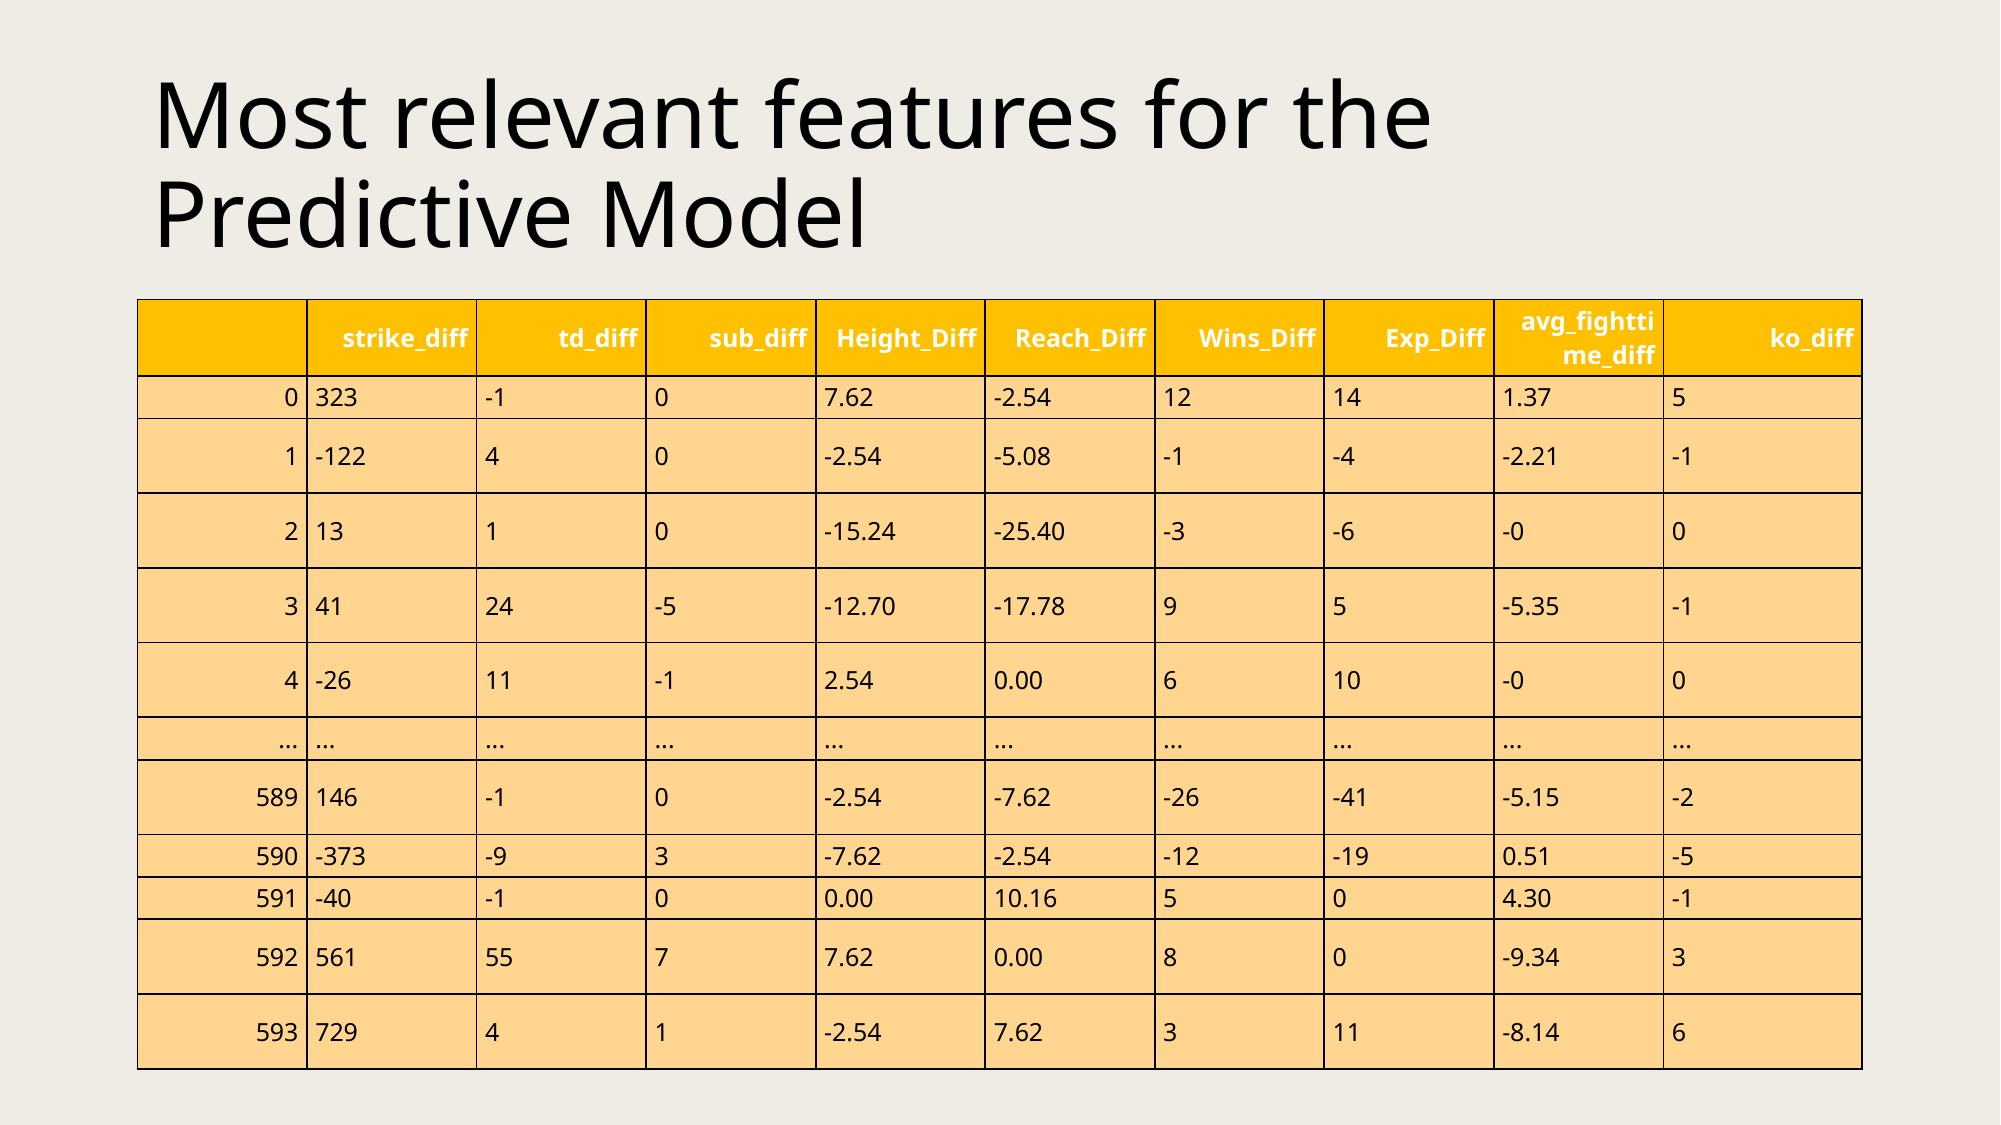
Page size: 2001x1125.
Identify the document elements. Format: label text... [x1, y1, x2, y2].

table_cell 3 [1664, 920, 1861, 993]
table_cell 7.62 [817, 377, 984, 418]
table_cell -2.54 [986, 377, 1154, 418]
table_cell 589 [138, 761, 306, 834]
table_cell 10.16 [986, 878, 1154, 918]
table_cell -8.14 [1495, 995, 1663, 1068]
table_cell 1 [138, 419, 306, 492]
table_cell 1.37 [1495, 377, 1663, 418]
table_cell 12 [1156, 377, 1323, 418]
table_cell -1 [477, 761, 645, 834]
table_cell 55 [477, 920, 645, 993]
table_header [138, 300, 306, 375]
table_cell -2.54 [986, 835, 1154, 876]
table_cell -25.40 [986, 494, 1154, 567]
table_cell -2.54 [817, 419, 984, 492]
table_cell 41 [308, 569, 476, 642]
table_cell -5.15 [1495, 761, 1663, 834]
table_cell -41 [1325, 761, 1493, 834]
table_cell ... [1325, 718, 1493, 759]
table_cell ... [138, 718, 306, 759]
table_cell 7.62 [817, 920, 984, 993]
table_cell 7 [647, 920, 815, 993]
table_cell 593 [138, 995, 306, 1068]
table_cell 5 [1325, 569, 1493, 642]
table_cell 592 [138, 920, 306, 993]
table_cell 0 [647, 419, 815, 492]
table_cell 5 [1664, 377, 1861, 418]
table_cell -26 [1156, 761, 1323, 834]
table_header Exp_Diff [1325, 300, 1493, 375]
table_cell 0.51 [1495, 835, 1663, 876]
table_cell -0 [1495, 494, 1663, 567]
table_cell 4 [477, 995, 645, 1068]
table_cell 729 [308, 995, 476, 1068]
table_cell 2.54 [817, 643, 984, 716]
table_header Height_Diff [817, 300, 984, 375]
table_cell 3 [647, 835, 815, 876]
table_cell 1 [477, 494, 645, 567]
table_cell -4 [1325, 419, 1493, 492]
table_cell 3 [1156, 995, 1323, 1068]
table_cell -15.24 [817, 494, 984, 567]
table_cell 3 [138, 569, 306, 642]
table_cell -26 [308, 643, 476, 716]
table_cell 8 [1156, 920, 1323, 993]
table_cell ... [1664, 718, 1861, 759]
table_cell -2.54 [817, 761, 984, 834]
table_cell 0 [647, 878, 815, 918]
table_cell 9 [1156, 569, 1323, 642]
table_cell -12.70 [817, 569, 984, 642]
table_cell -1 [1156, 419, 1323, 492]
table_cell -7.62 [986, 761, 1154, 834]
table_cell -1 [477, 377, 645, 418]
table_cell -1 [1664, 419, 1861, 492]
table_cell 6 [1156, 643, 1323, 716]
table_cell 11 [477, 643, 645, 716]
table_cell ... [1495, 718, 1663, 759]
table_cell -122 [308, 419, 476, 492]
table_cell -5 [647, 569, 815, 642]
table_cell 4 [477, 419, 645, 492]
table_cell 7.62 [986, 995, 1154, 1068]
table_header ko_diff [1664, 300, 1861, 375]
table_cell -5.35 [1495, 569, 1663, 642]
table_cell -19 [1325, 835, 1493, 876]
table_cell -40 [308, 878, 476, 918]
table_cell 14 [1325, 377, 1493, 418]
table_cell 0 [1664, 494, 1861, 567]
table_cell -17.78 [986, 569, 1154, 642]
table_header Wins_Diff [1156, 300, 1323, 375]
table_cell -5 [1664, 835, 1861, 876]
table_cell 4.30 [1495, 878, 1663, 918]
table_cell -9 [477, 835, 645, 876]
table_cell 11 [1325, 995, 1493, 1068]
table_cell 0 [138, 377, 306, 418]
table_cell -6 [1325, 494, 1493, 567]
table_cell 0 [647, 377, 815, 418]
table_cell 591 [138, 878, 306, 918]
table_cell 0 [647, 761, 815, 834]
table_cell 0 [1664, 643, 1861, 716]
table_cell 2 [138, 494, 306, 567]
table_cell 146 [308, 761, 476, 834]
table_header strike_diff [308, 300, 476, 375]
table_cell 4 [138, 643, 306, 716]
table_cell -5.08 [986, 419, 1154, 492]
table_cell -2.54 [817, 995, 984, 1068]
table_cell ... [986, 718, 1154, 759]
table_cell -2 [1664, 761, 1861, 834]
table_cell ... [817, 718, 984, 759]
table_cell 323 [308, 377, 476, 418]
table_cell 0 [1325, 920, 1493, 993]
table_cell ... [477, 718, 645, 759]
table_cell 0.00 [986, 643, 1154, 716]
table_cell 6 [1664, 995, 1861, 1068]
table_cell 1 [647, 995, 815, 1068]
table_cell -7.62 [817, 835, 984, 876]
table_cell 24 [477, 569, 645, 642]
table_cell ... [1156, 718, 1323, 759]
title Most relevant features for the Predictive Model [137, 59, 1863, 278]
table_cell -1 [1664, 569, 1861, 642]
table_cell 0 [1325, 878, 1493, 918]
table_cell 5 [1156, 878, 1323, 918]
table_cell -3 [1156, 494, 1323, 567]
table_header avg_fighttime_diff [1495, 300, 1663, 375]
table_cell 0.00 [817, 878, 984, 918]
table_cell 13 [308, 494, 476, 567]
table_cell -1 [477, 878, 645, 918]
table_cell -1 [647, 643, 815, 716]
table_cell 10 [1325, 643, 1493, 716]
table_cell -0 [1495, 643, 1663, 716]
table_cell -1 [1664, 878, 1861, 918]
table_cell 0.00 [986, 920, 1154, 993]
table_cell 561 [308, 920, 476, 993]
table_cell ... [647, 718, 815, 759]
table_cell 590 [138, 835, 306, 876]
table_header sub_diff [647, 300, 815, 375]
table_cell 0 [647, 494, 815, 567]
table_header Reach_Diff [986, 300, 1154, 375]
table_cell -9.34 [1495, 920, 1663, 993]
table_cell -373 [308, 835, 476, 876]
table_cell -2.21 [1495, 419, 1663, 492]
table_cell ... [308, 718, 476, 759]
table_header td_diff [477, 300, 645, 375]
